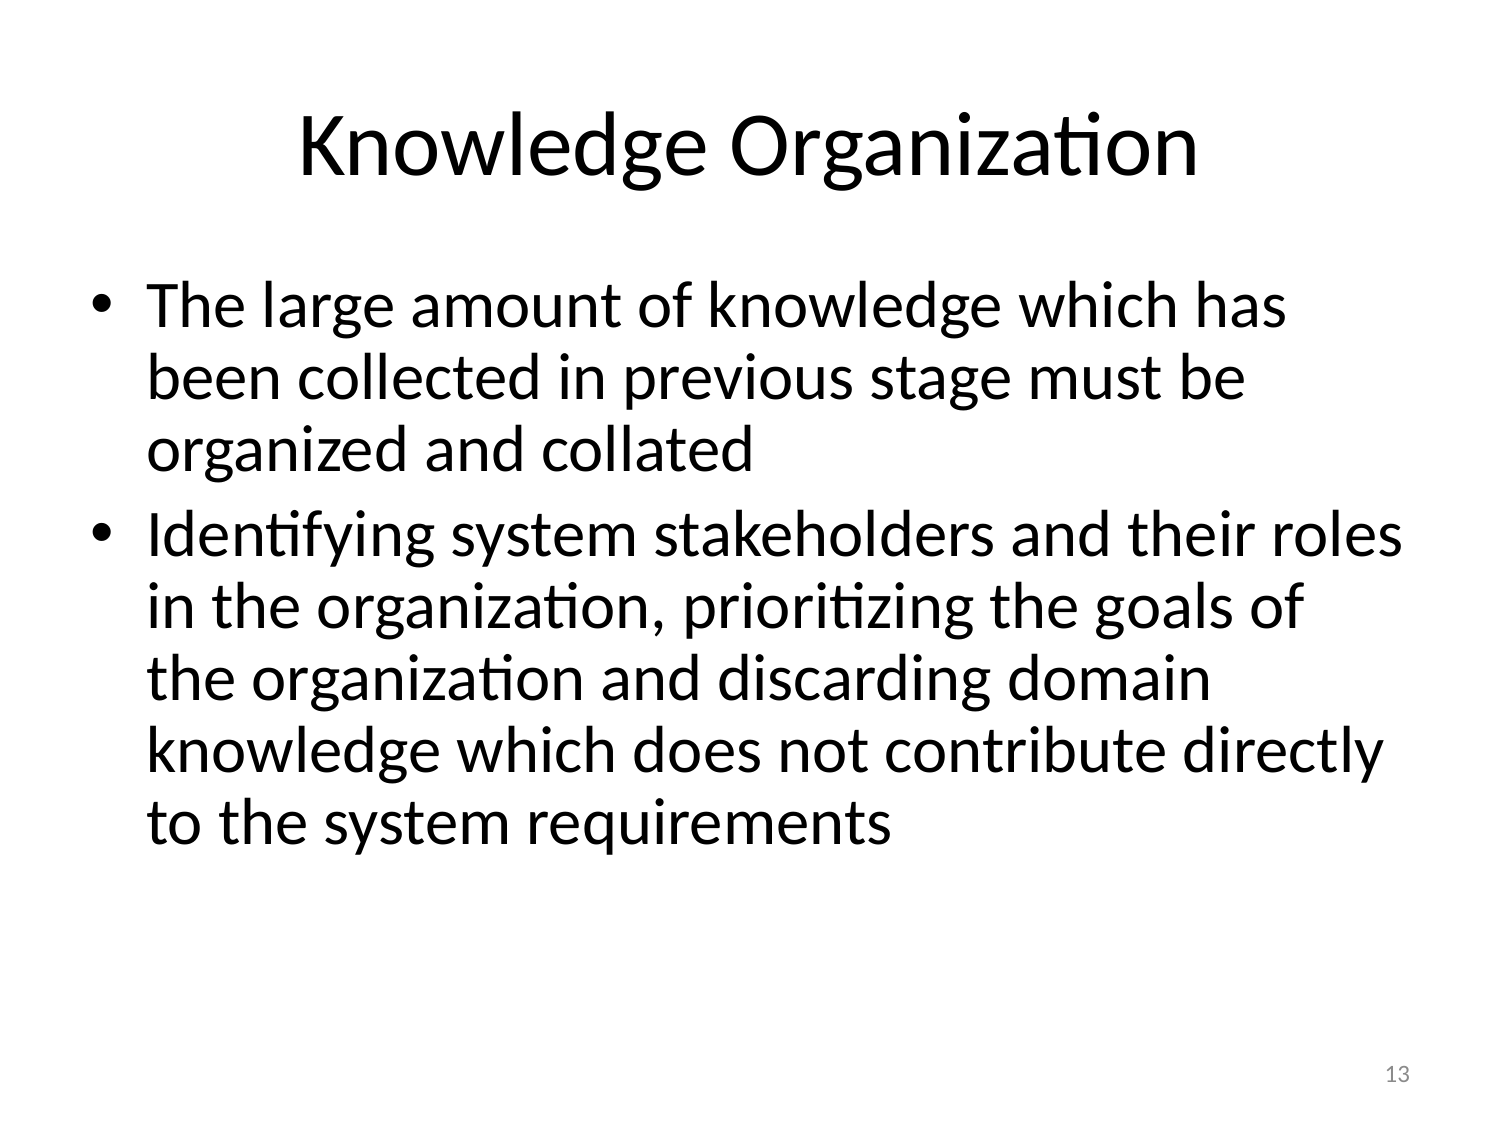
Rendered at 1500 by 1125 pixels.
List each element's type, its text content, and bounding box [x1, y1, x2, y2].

list The large amount of knowledge which has been collected in previous stage must be organized and collated Identifying system stakeholders and their roles in the organization, prioritizing the goals of the organization and discarding domain knowledge which does not contribute directly to the system requirements [75, 262, 1425, 1005]
title Knowledge Organization [75, 45, 1425, 233]
slide_number 13 [1074, 1042, 1425, 1103]
